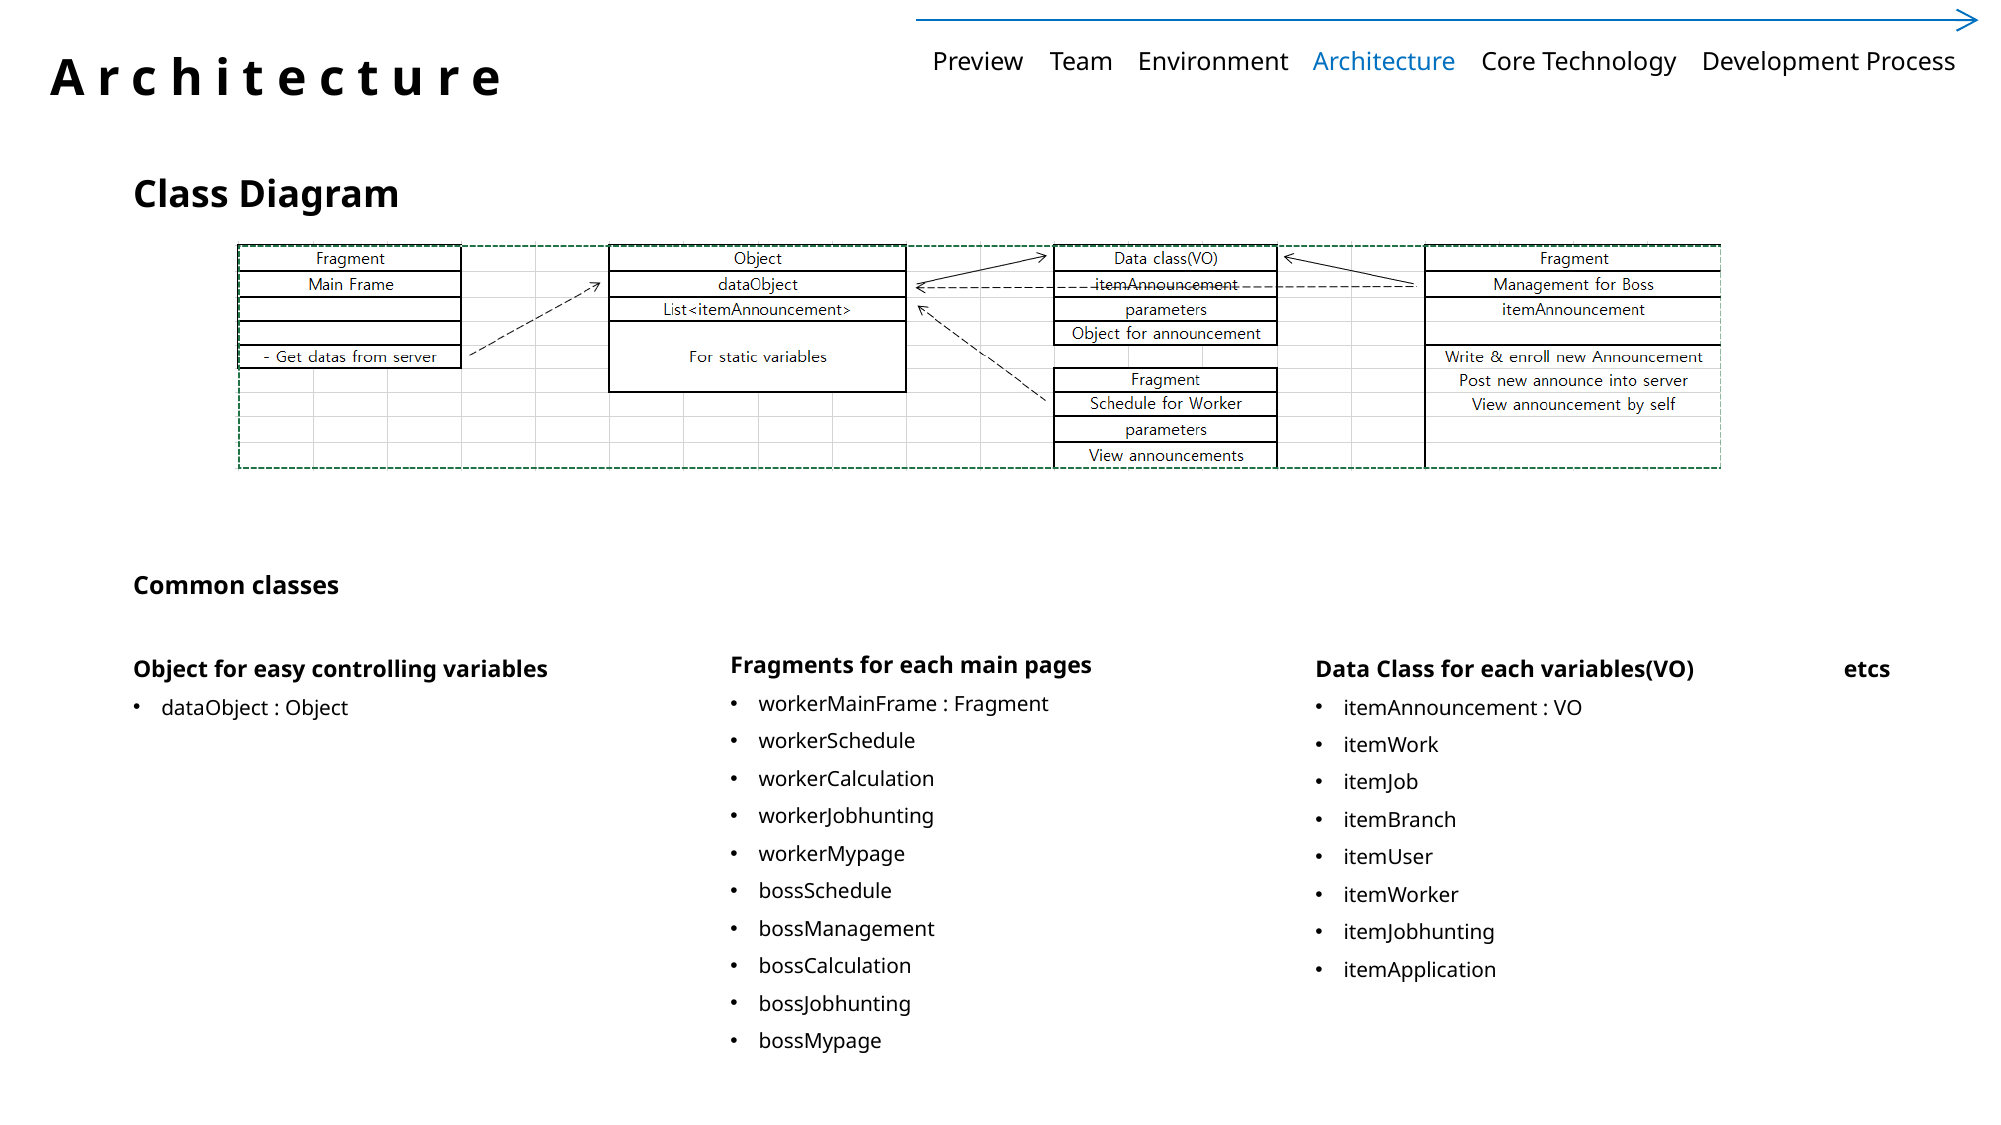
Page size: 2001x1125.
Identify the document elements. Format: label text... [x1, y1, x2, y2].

text_box Development Process [1687, 37, 1972, 83]
text_box Core Technology [1466, 37, 1687, 83]
text_box Common classes [118, 561, 589, 607]
text_box etcs [1829, 633, 1979, 690]
text_box Object for easy controlling variables dataObject : Object [118, 633, 608, 727]
text_box Architecture [1298, 37, 1466, 83]
text_box Team [1034, 37, 1123, 83]
text_box Data Class for each variables(VO) itemAnnouncement : VO itemWork itemJob itemBranch itemUser itemWorker itemJobhunting itemApplication [1300, 633, 1754, 989]
text_box Class Diagram [118, 163, 1199, 223]
text_box Fragments for each main pages workerMainFrame : Fragment workerSchedule workerCalculation workerJobhunting workerMypage bossSchedule bossManagement bossCalculation bossJobhunting bossMypage [715, 629, 1241, 1060]
text_box Preview [917, 37, 1034, 83]
picture [235, 241, 1721, 472]
text_box Architecture [35, 37, 516, 113]
text_box Environment [1123, 37, 1298, 83]
